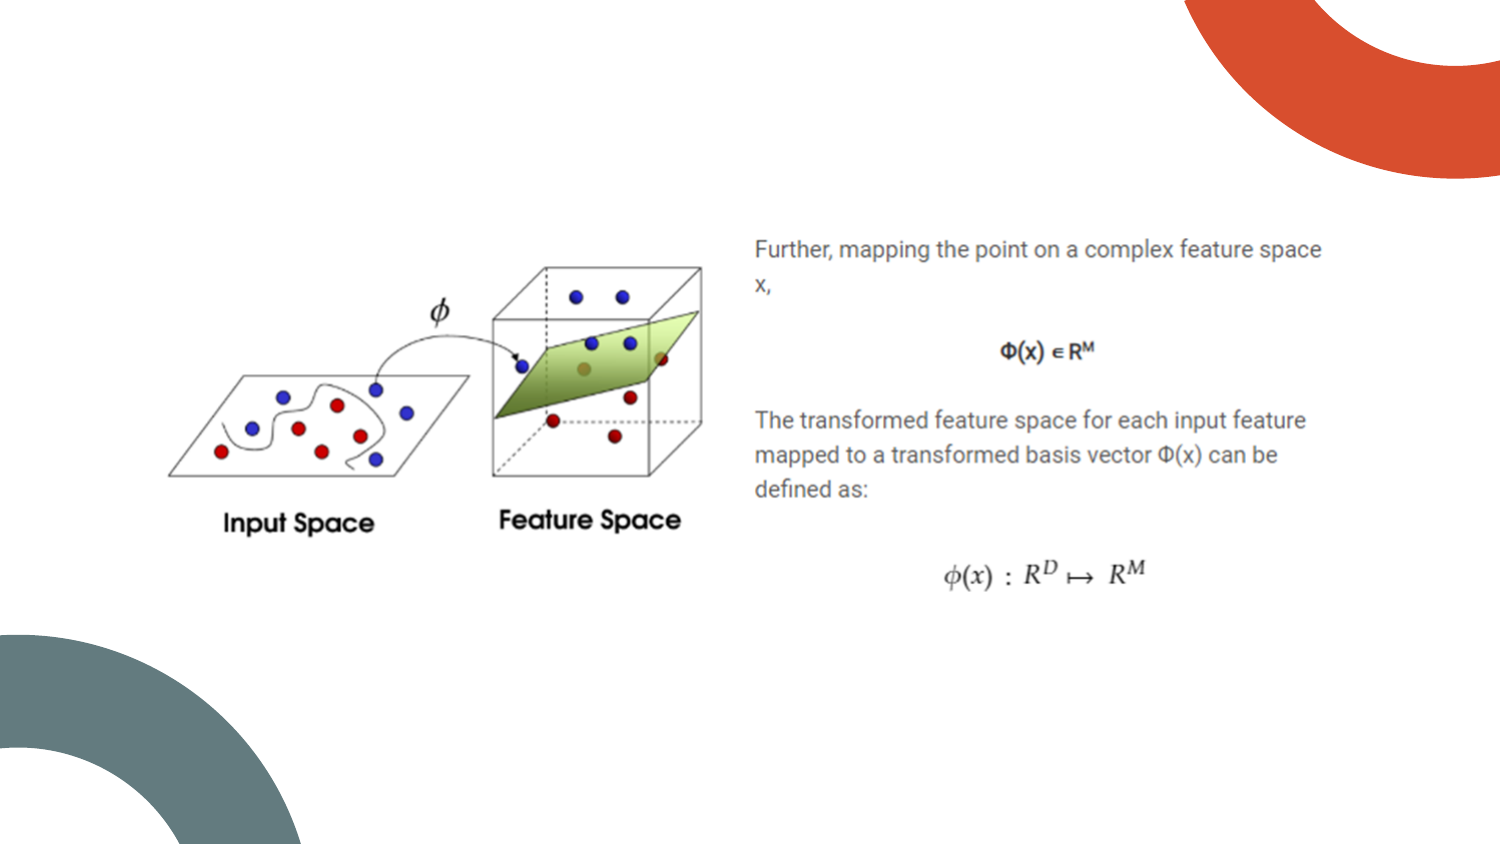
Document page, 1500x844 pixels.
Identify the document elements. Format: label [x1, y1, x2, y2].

picture [140, 203, 1360, 640]
